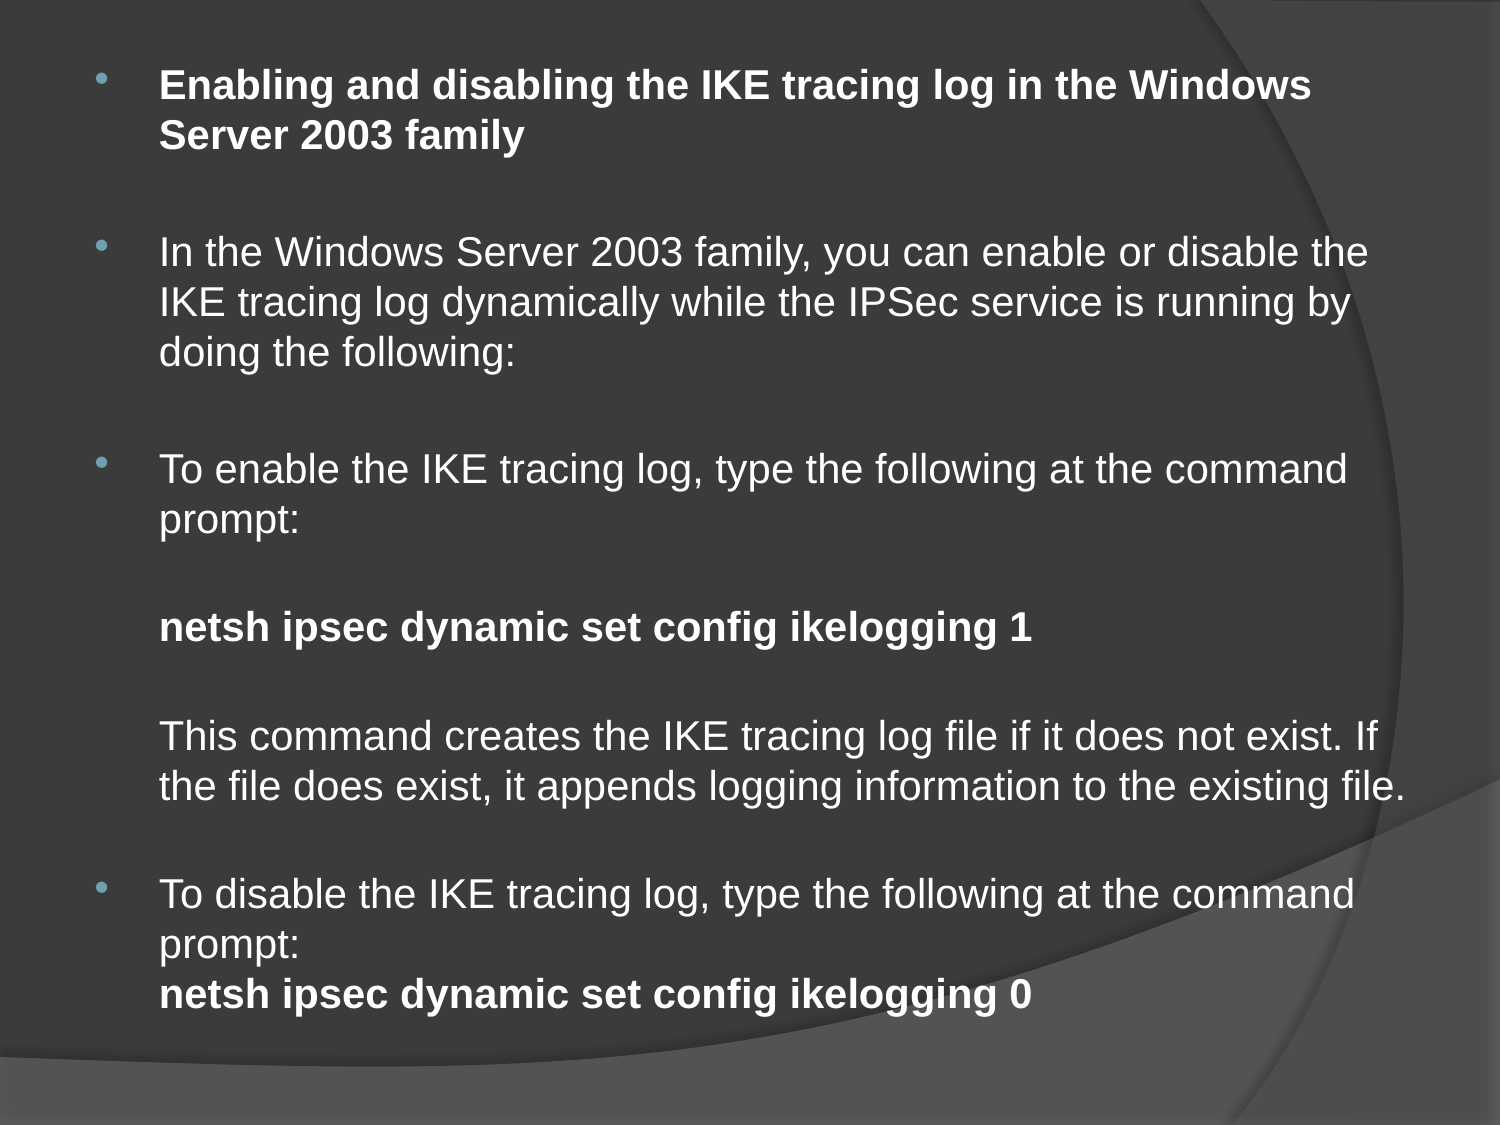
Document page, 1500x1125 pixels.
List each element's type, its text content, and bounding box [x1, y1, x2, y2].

list Enabling and disabling the IKE tracing log in the Windows Server 2003 family In the Windows Server 2003 family, you can enable or disable the IKE tracing log dynamically while the IPSec service is running by doing the following: To enable the IKE tracing log, type the following at the command prompt: netsh ipsec dynamic set config ikelogging 1 This command creates the IKE tracing log file if it does not exist. If the file does exist, it appends logging information to the existing file. To disable the IKE tracing log, type the following at the command prompt: netsh ipsec dynamic set config ikelogging 0 [74, 49, 1426, 1076]
